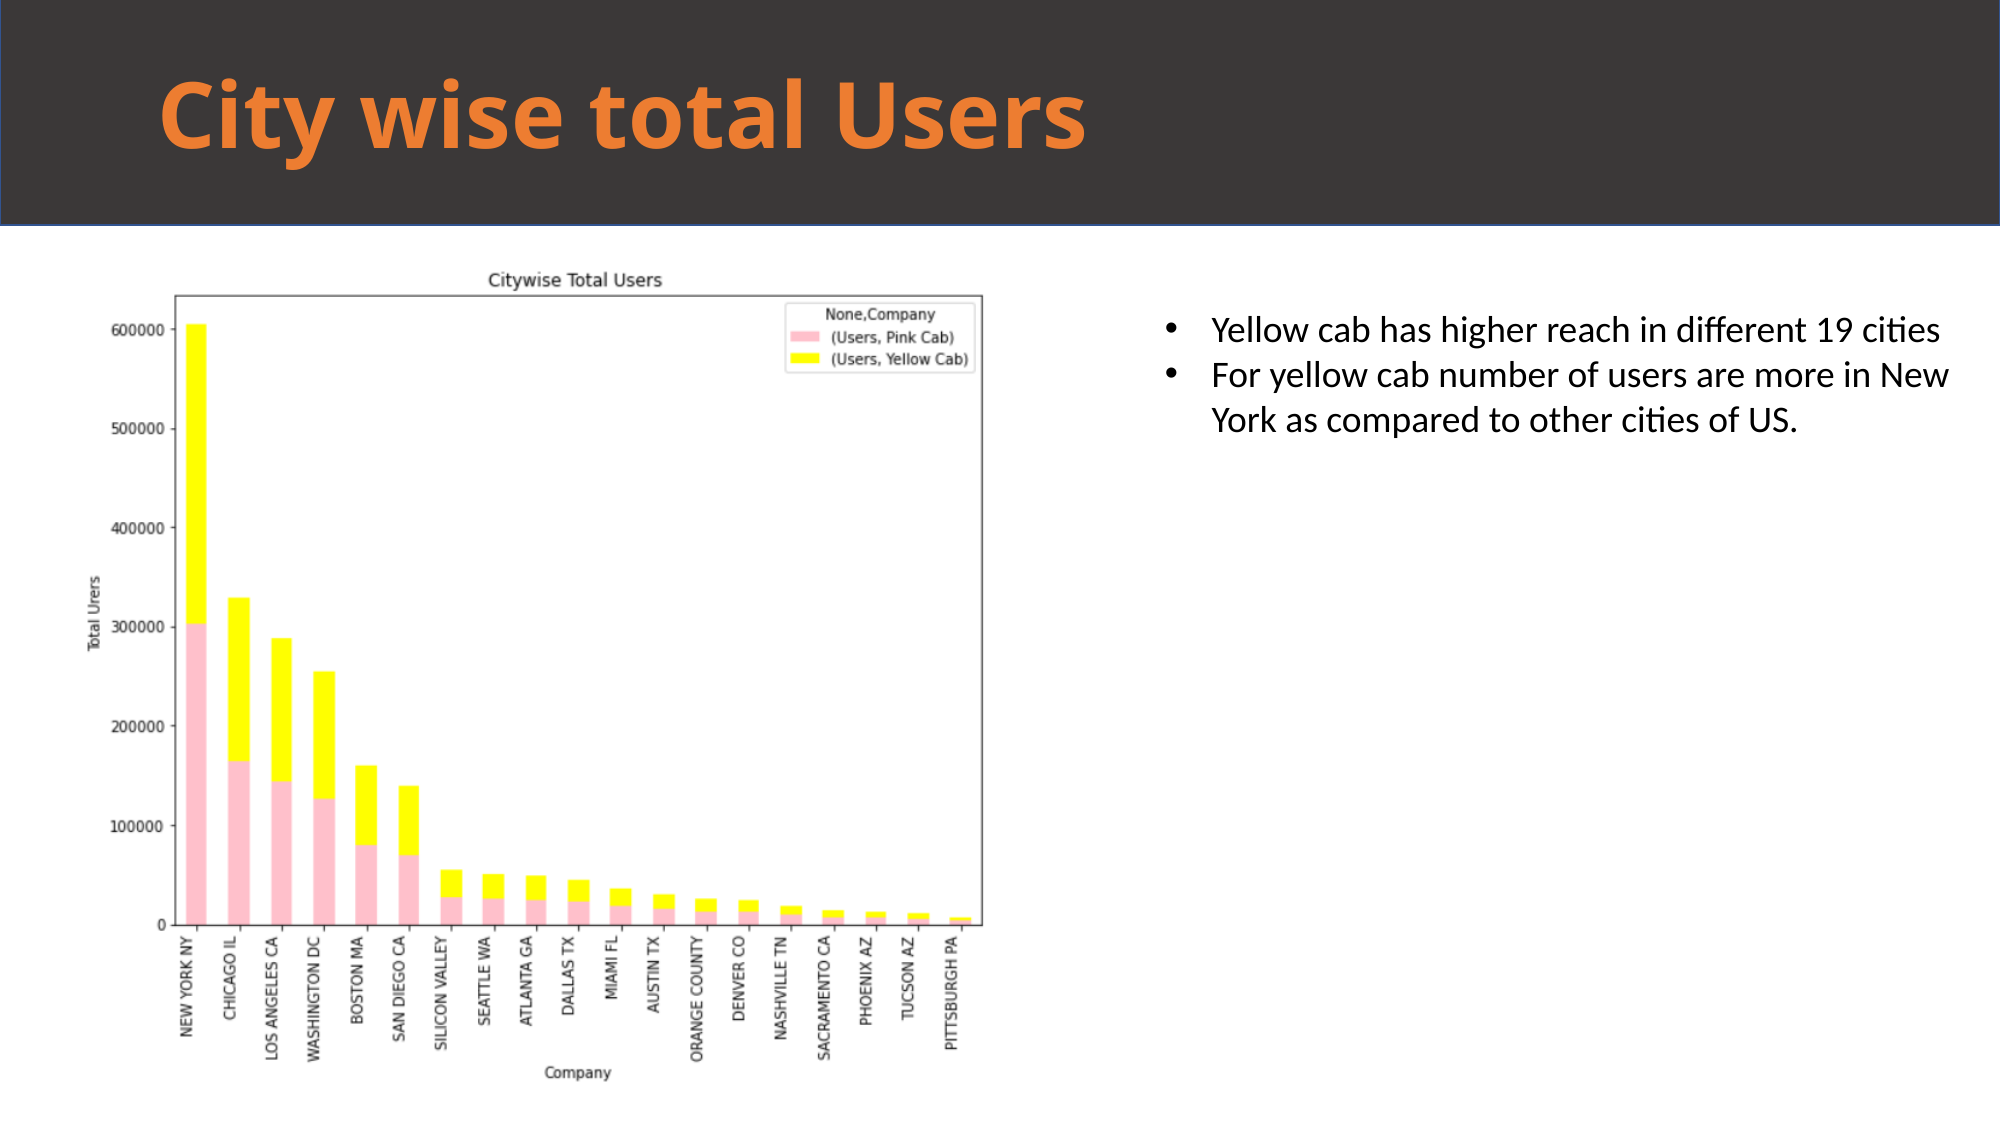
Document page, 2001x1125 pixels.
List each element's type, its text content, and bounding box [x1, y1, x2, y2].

text_box Yellow cab has higher reach in different 19 cities For yellow cab number of users are more in New York as compared to other cities of US. [1149, 297, 2000, 448]
text_box City wise total Users [0, 0, 2000, 226]
picture [66, 268, 1035, 1090]
